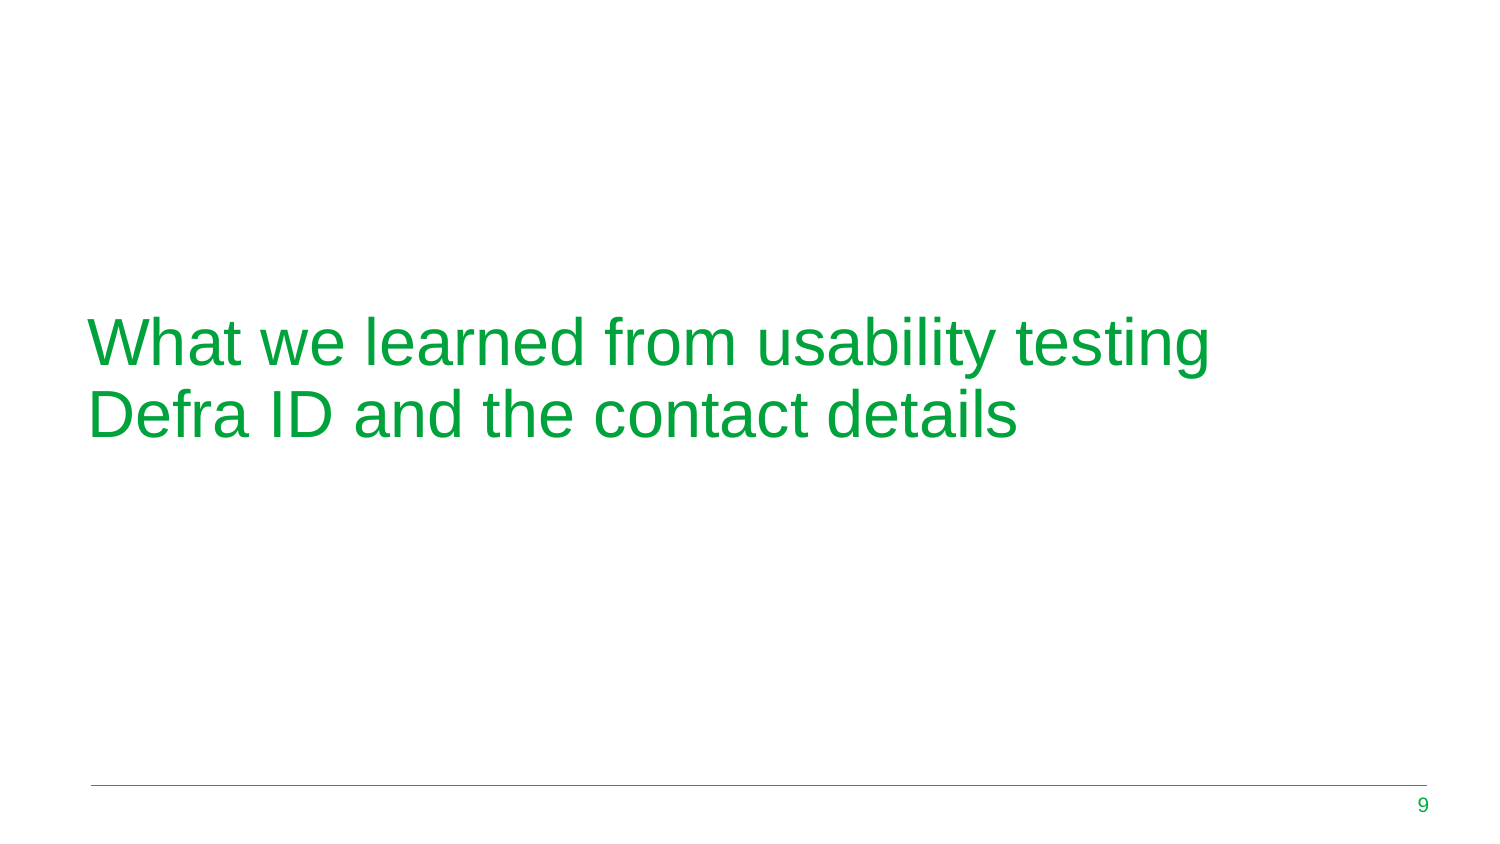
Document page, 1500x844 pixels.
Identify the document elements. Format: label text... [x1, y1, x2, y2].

slide_number 9 [1376, 782, 1444, 828]
title What we learned from usability testing Defra ID and the contact details [72, 300, 1500, 337]
